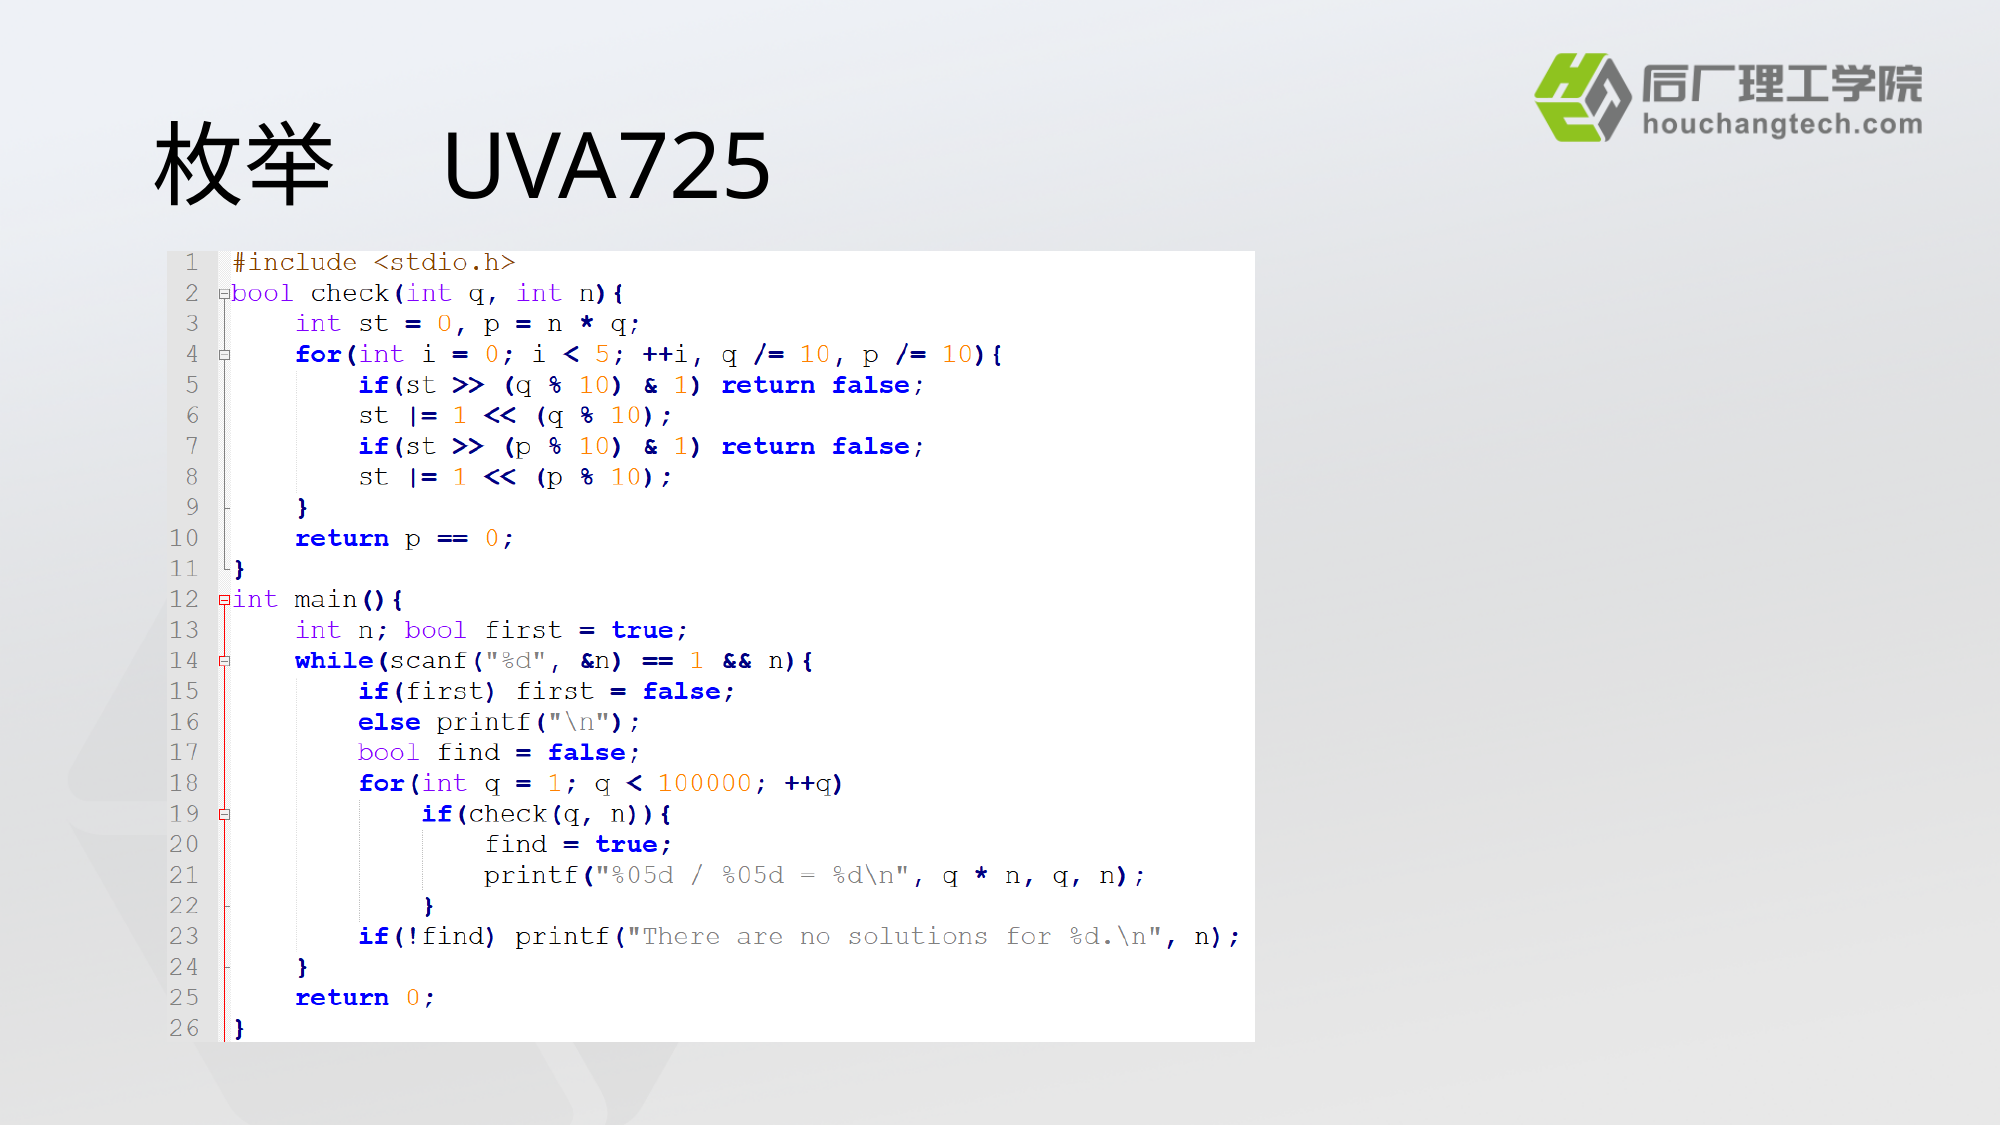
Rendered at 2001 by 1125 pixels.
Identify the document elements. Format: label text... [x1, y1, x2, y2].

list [167, 251, 1255, 1043]
picture [0, 0, 2000, 1125]
title 枚举 UVA725 [137, 59, 1863, 278]
